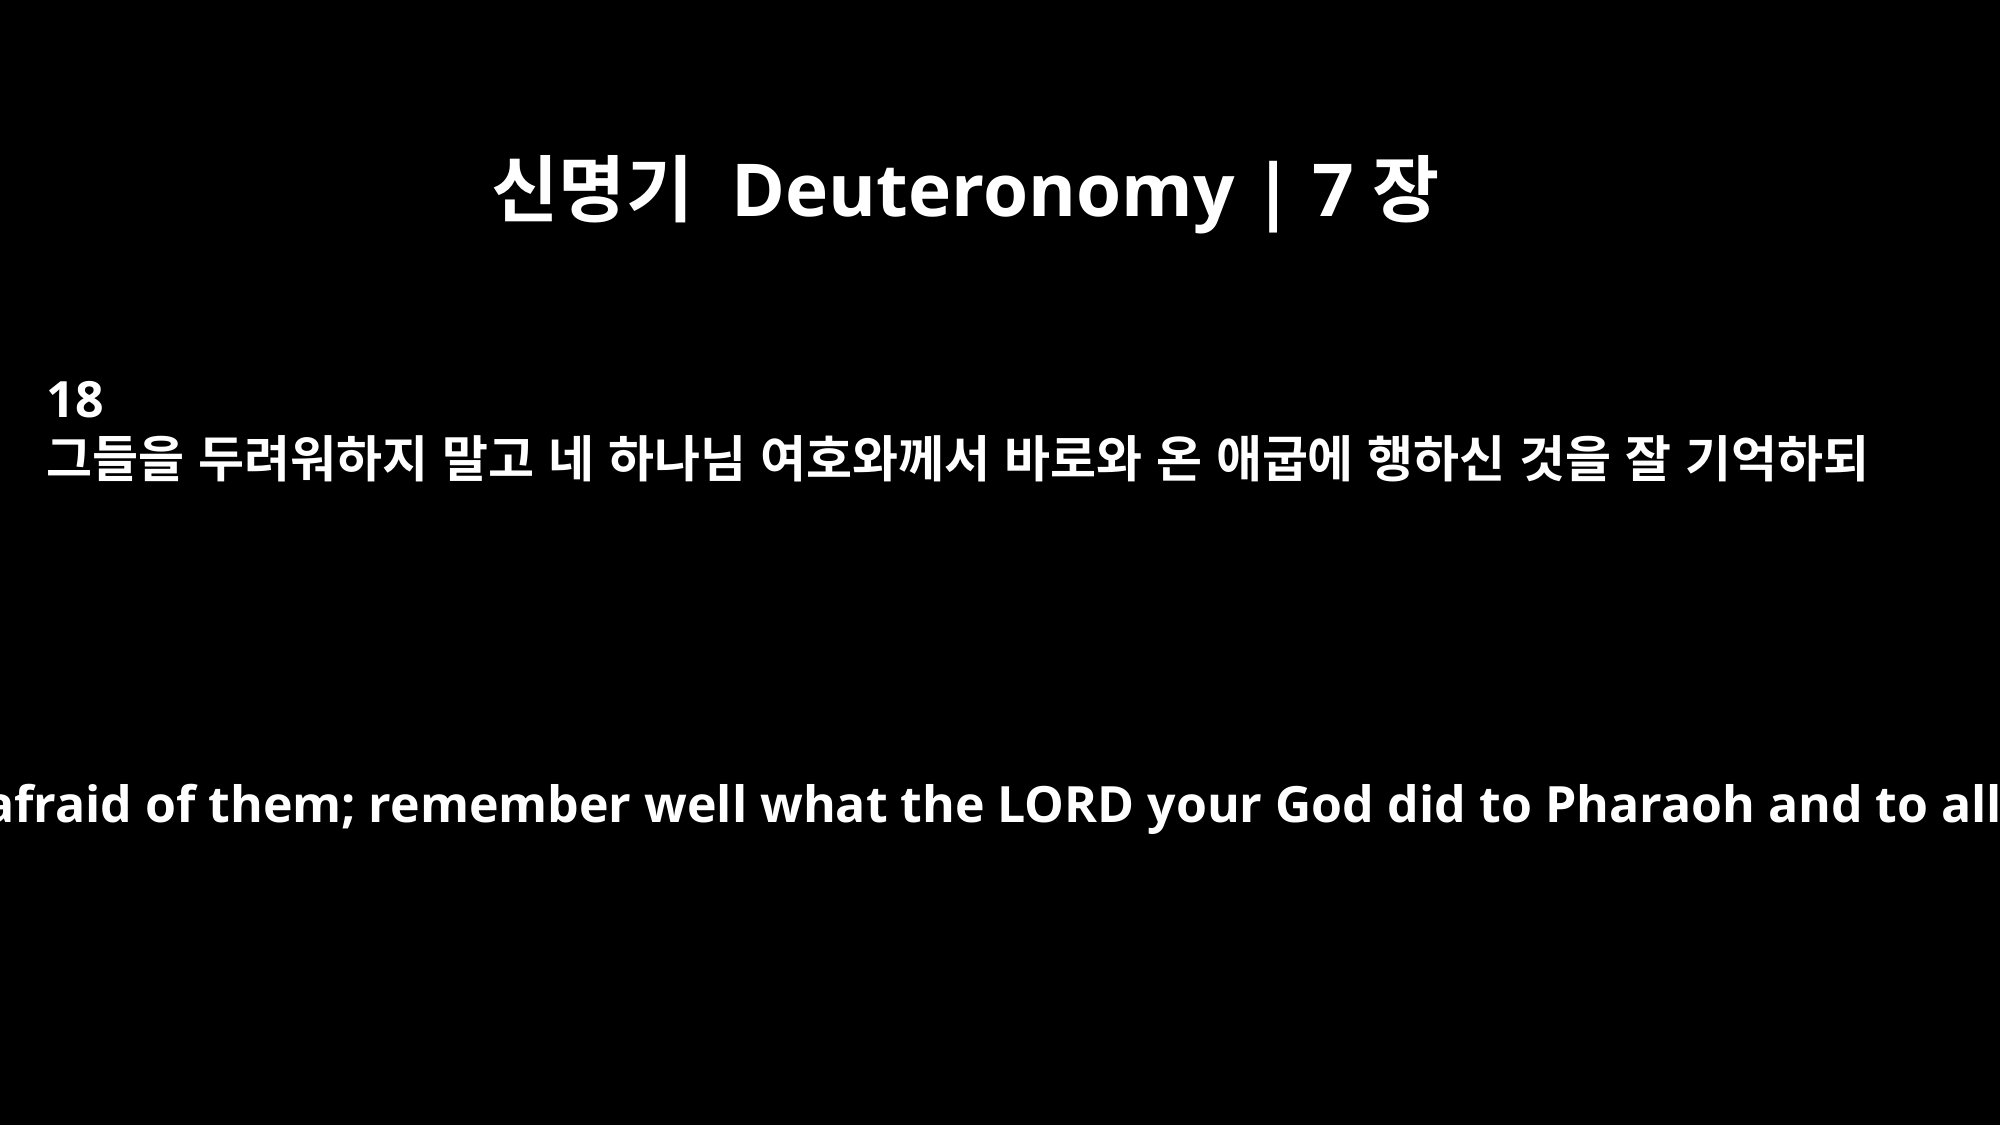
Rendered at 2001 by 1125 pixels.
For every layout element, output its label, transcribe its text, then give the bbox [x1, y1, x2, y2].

text_box 신명기 Deuteronomy | 7장 [476, 136, 1455, 239]
text_box But do not be afraid of them; remember well what the LORD your God did to Pharaoh and to all Egypt. [0, 764, 2000, 840]
text_box 18 그들을 두려워하지 말고 네 하나님 여호와께서 바로와 온 애굽에 행하신 것을 잘 기억하되 [31, 359, 1886, 495]
